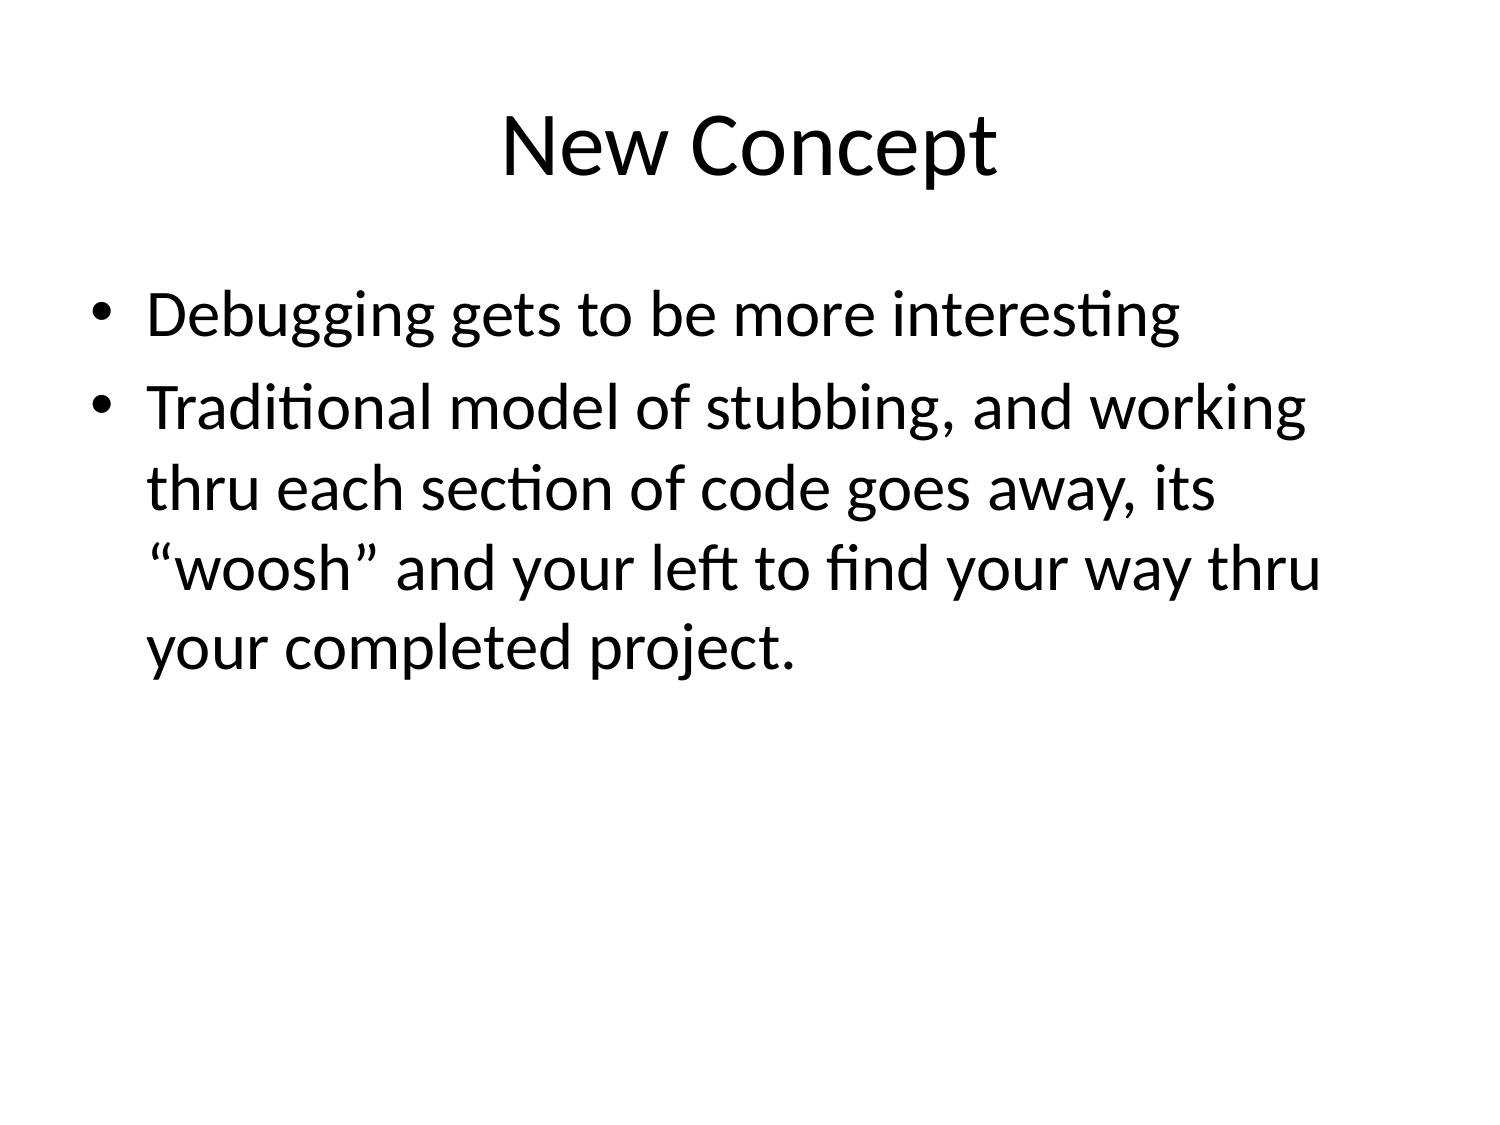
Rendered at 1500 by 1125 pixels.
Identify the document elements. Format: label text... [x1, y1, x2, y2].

list Debugging gets to be more interesting Traditional model of stubbing, and working thru each section of code goes away, its “woosh” and your left to find your way thru your completed project. [75, 262, 1425, 1005]
title New Concept [75, 45, 1425, 233]
